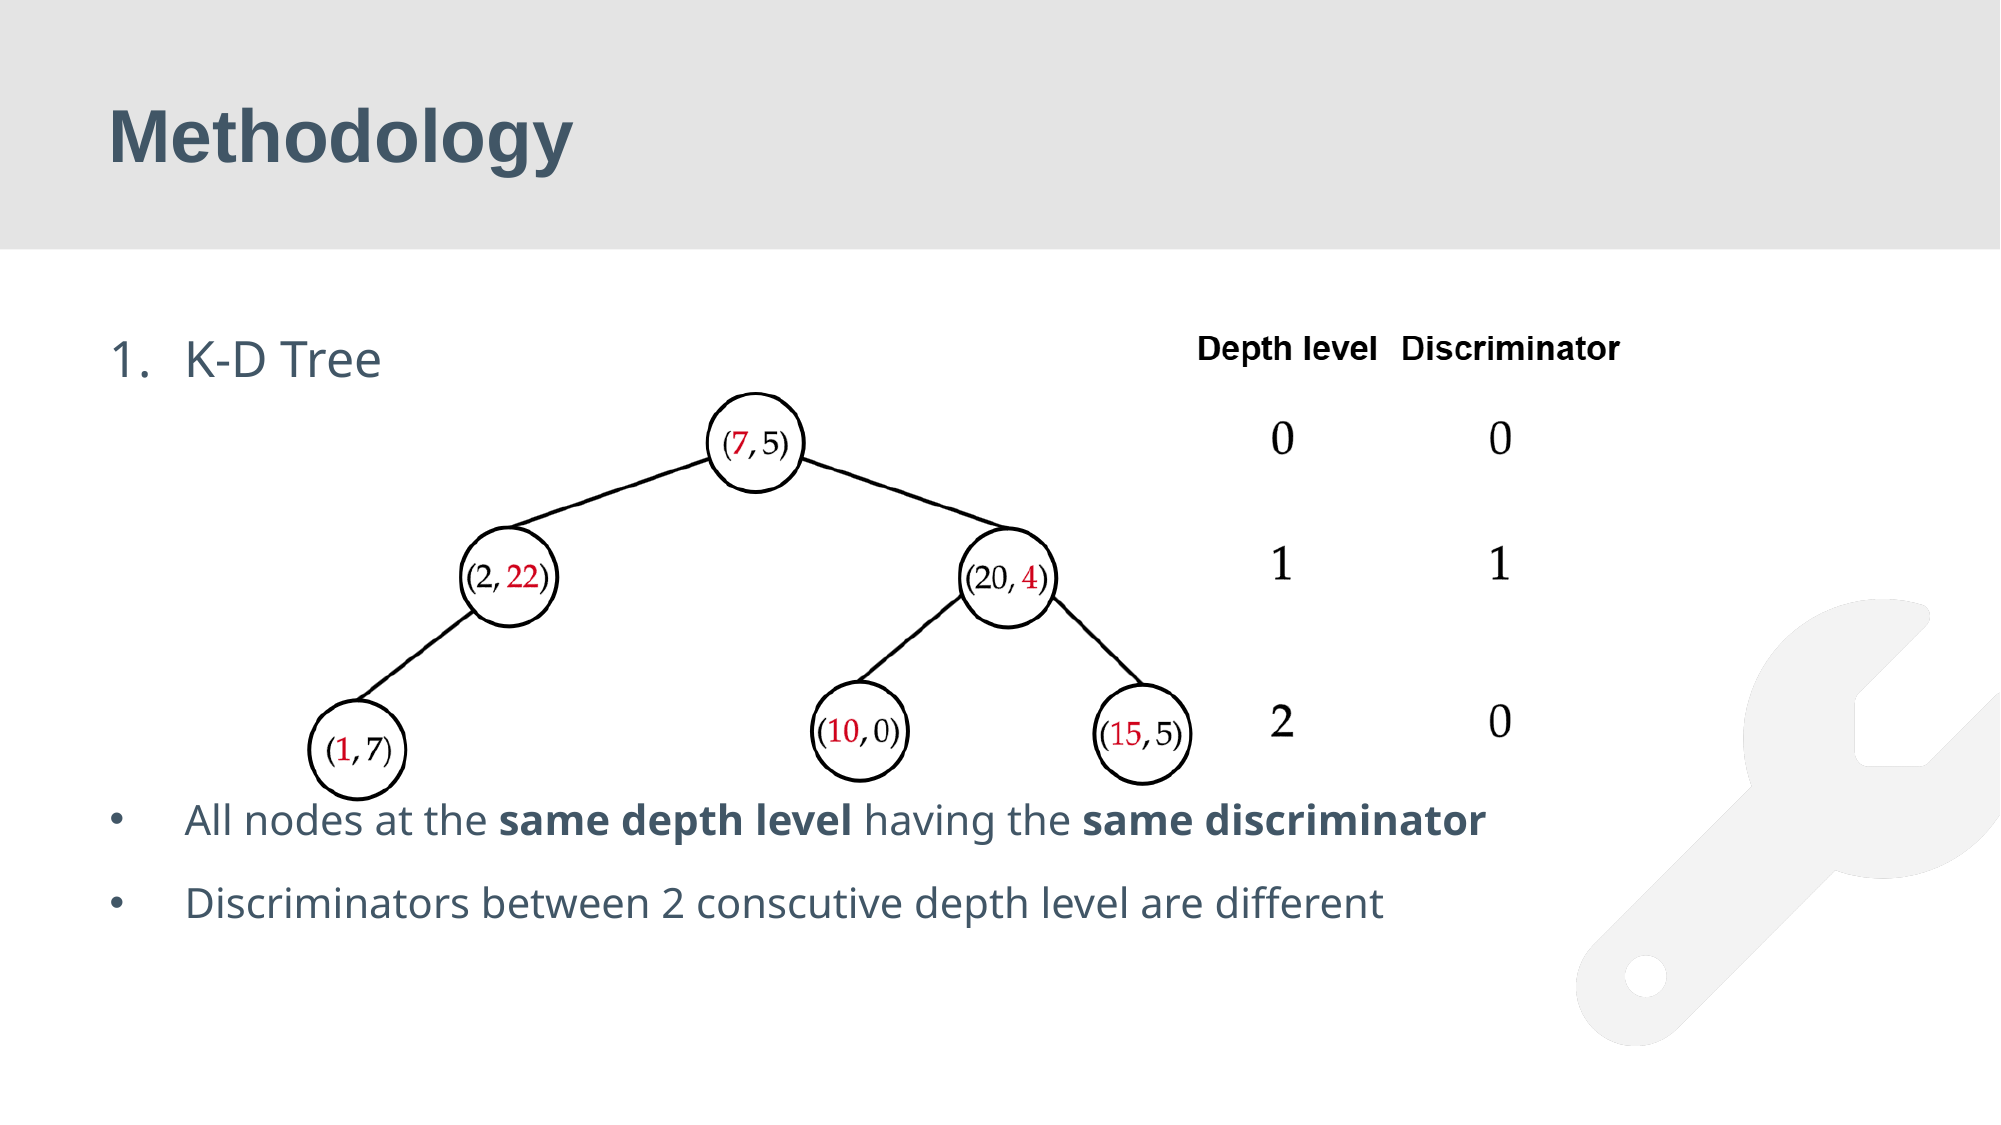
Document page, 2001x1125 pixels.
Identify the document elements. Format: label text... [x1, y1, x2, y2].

title Methodology [93, 56, 1884, 221]
list K-D Tree All nodes at the same depth level having the same discriminator Discriminators between 2 conscutive depth level are different [94, 320, 1884, 1087]
picture [299, 319, 2000, 1046]
